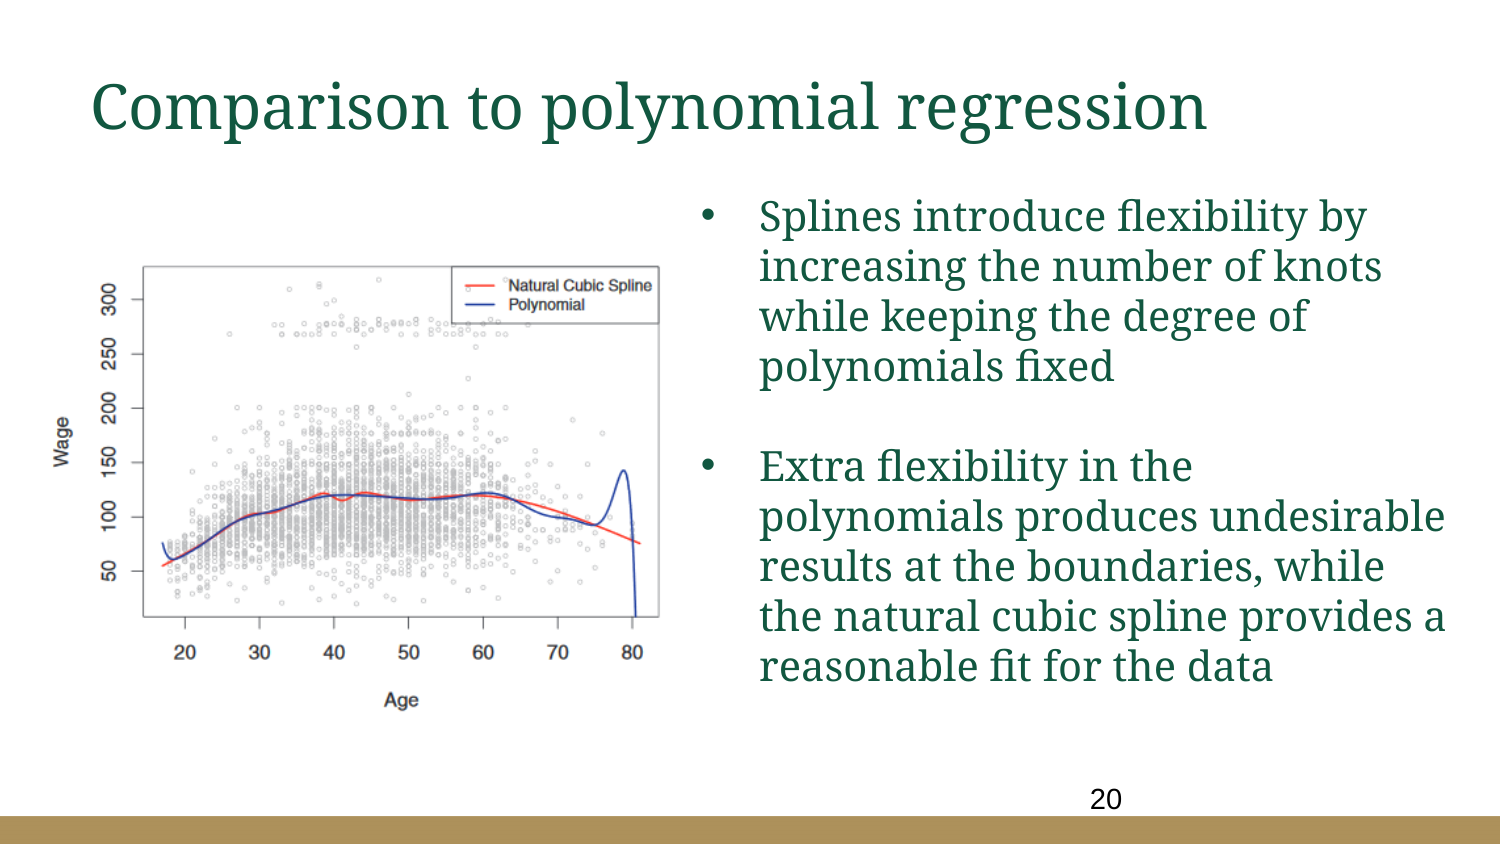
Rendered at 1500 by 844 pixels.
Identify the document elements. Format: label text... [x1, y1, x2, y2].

slide_number ‹#› [1074, 775, 1425, 821]
title Comparison to polynomial regression [75, 33, 1425, 175]
list Splines introduce flexibility by increasing the number of knots while keeping the degree of polynomials fixed Extra flexibility in the polynomials produces undesirable results at the boundaries, while the natural cubic spline provides a reasonable fit for the data [669, 174, 1465, 791]
picture [0, 0, 1500, 844]
